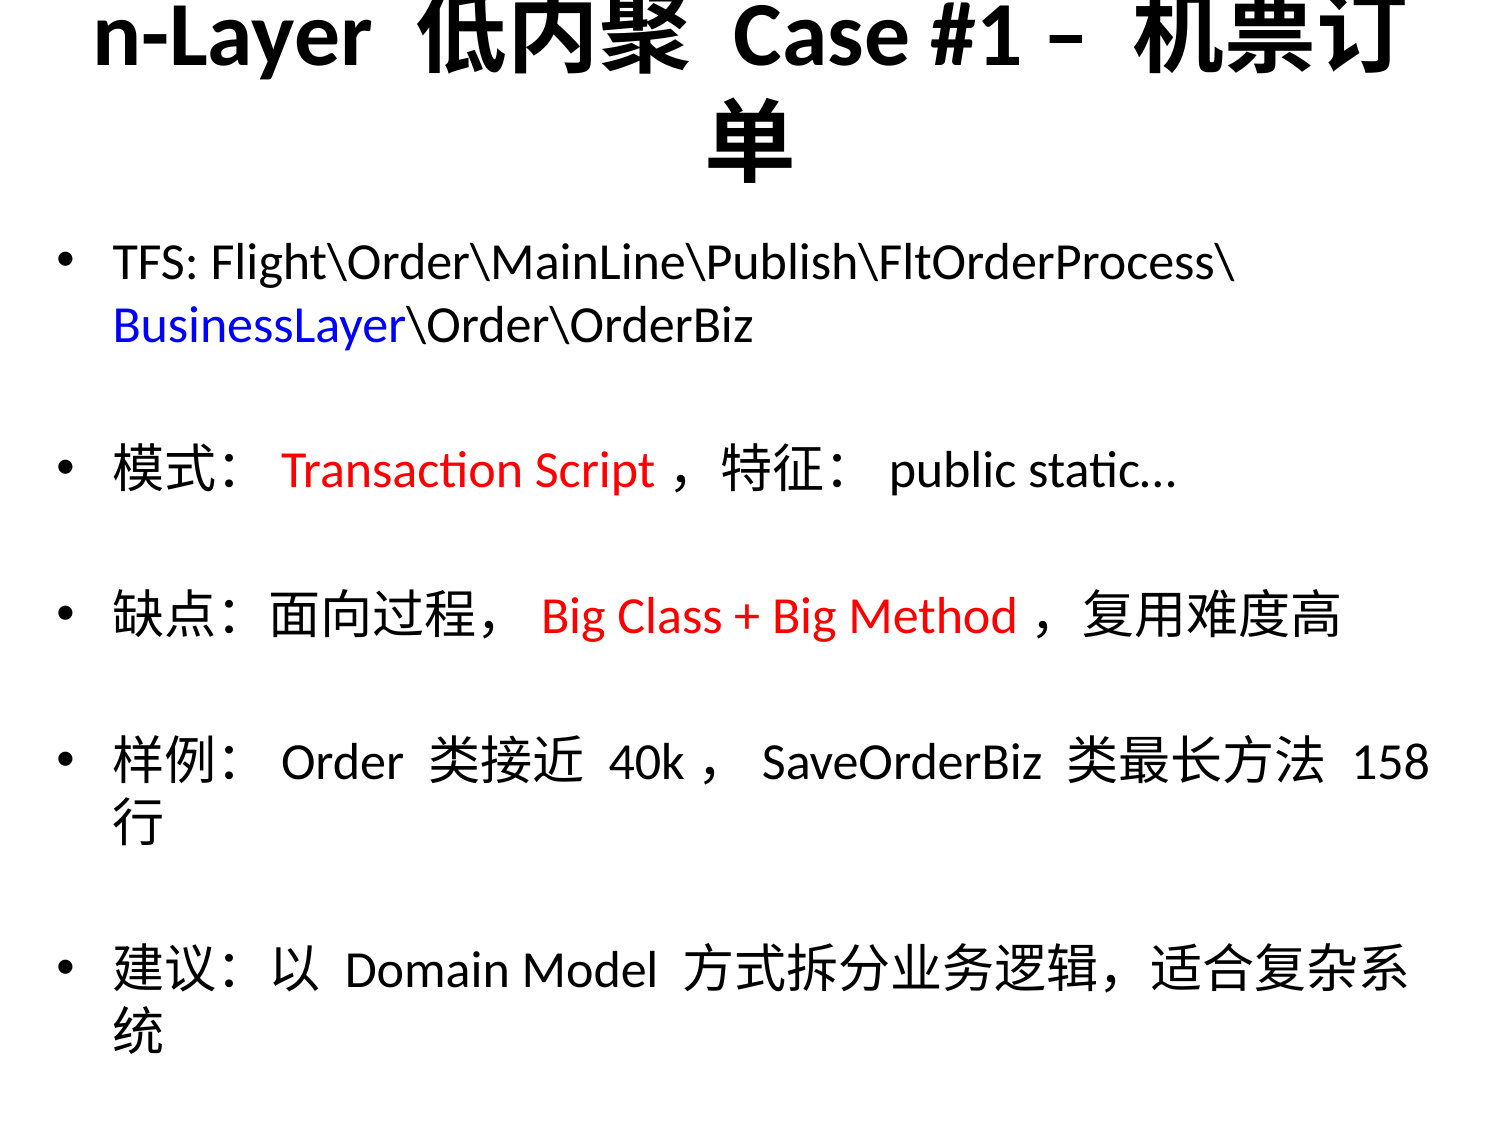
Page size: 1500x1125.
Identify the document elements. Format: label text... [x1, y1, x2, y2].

title n-Layer 低内聚 Case #1 – 机票订单 [41, 7, 1459, 161]
list TFS: Flight\Order\MainLine\Publish\FltOrderProcess\BusinessLayer\Order\OrderBiz 模式：Transaction Script，特征：public static… 缺点：面向过程，Big Class + Big Method，复用难度高 样例：Order 类接近 40k，SaveOrderBiz 类最长方法 158 行 建议：以 Domain Model 方式拆分业务逻辑，适合复杂系统 [41, 219, 1471, 1047]
